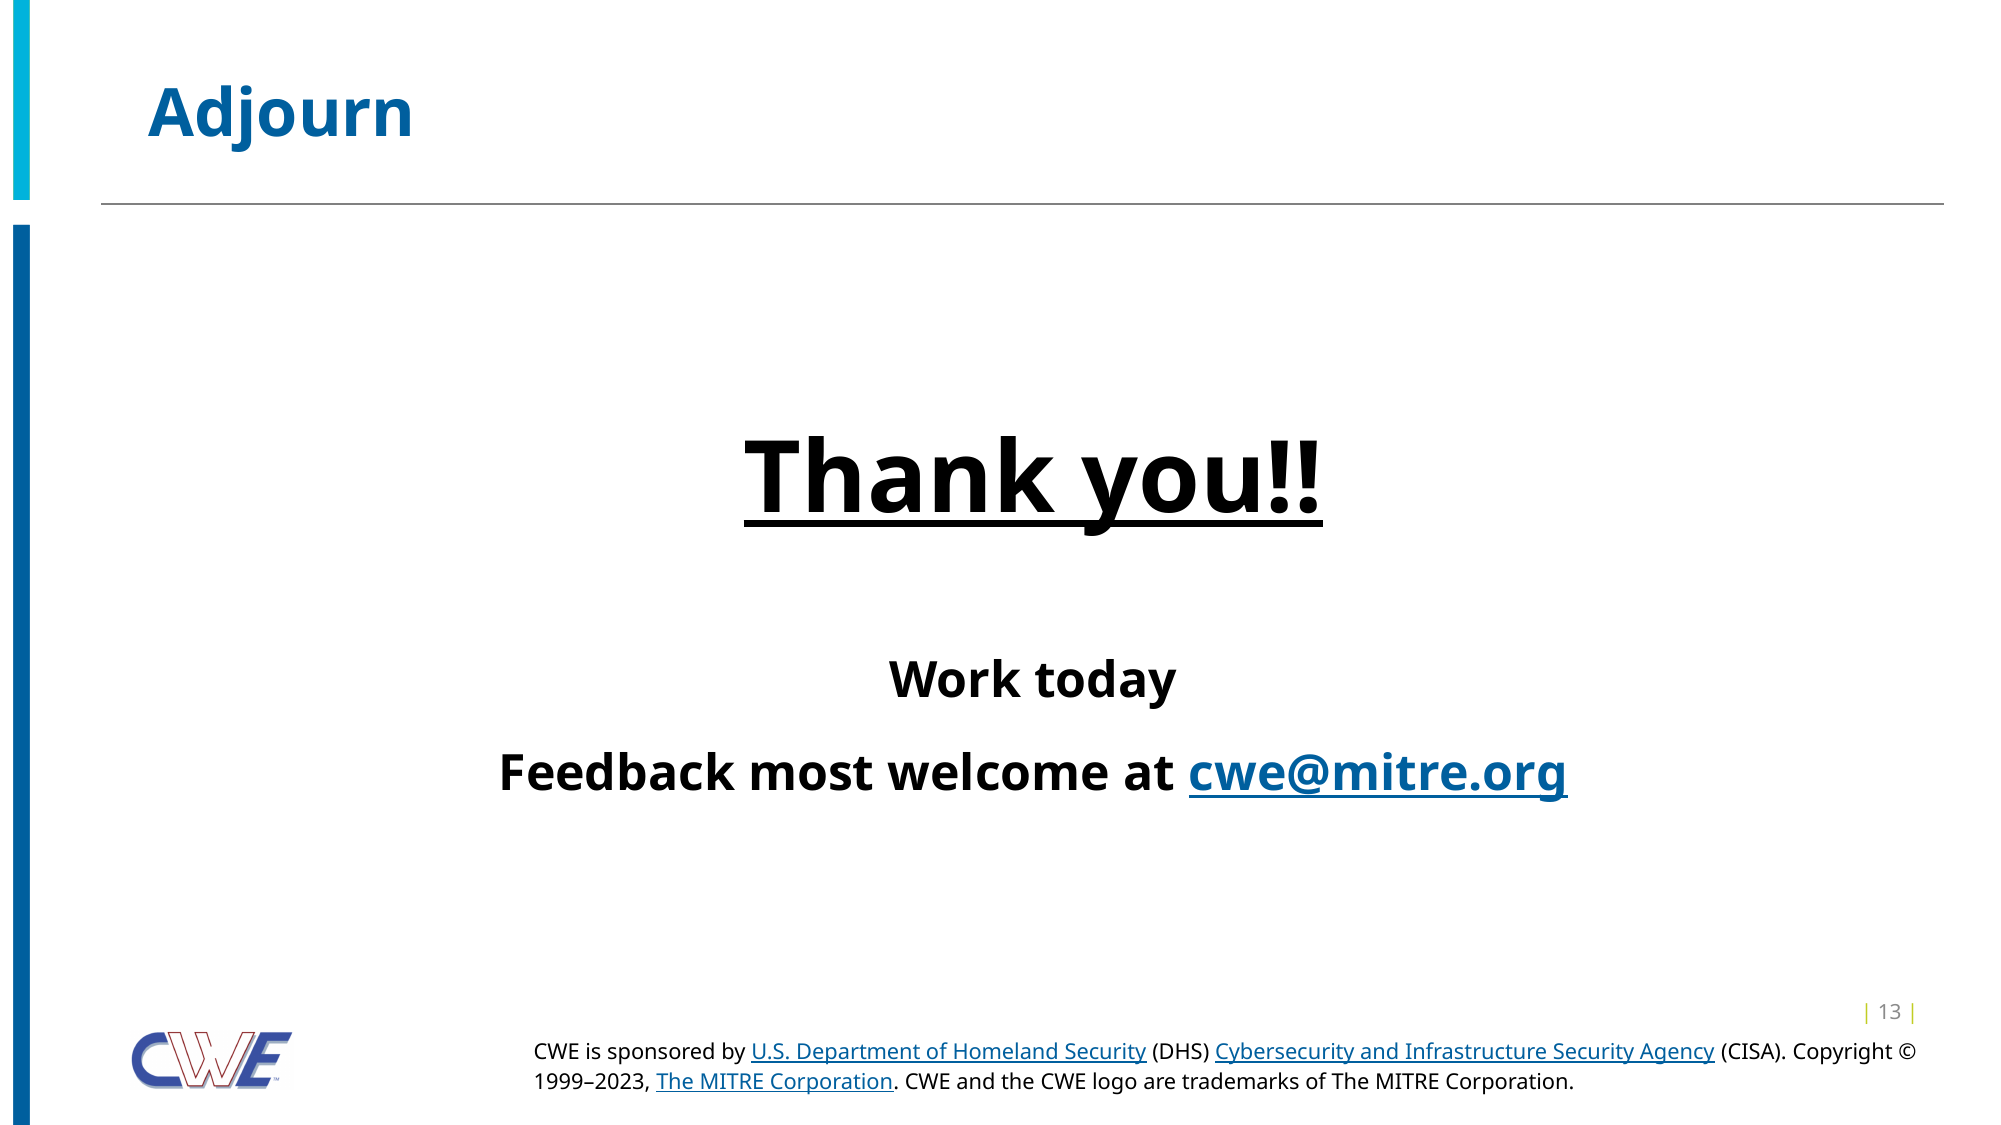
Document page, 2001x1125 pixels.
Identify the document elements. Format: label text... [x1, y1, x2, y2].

title Adjourn [133, 45, 1664, 188]
list Thank you!! Work today Feedback most welcome at cwe@mitre.org [133, 237, 1934, 991]
picture [130, 1030, 294, 1090]
slide_number | 13 | [1824, 1004, 1934, 1035]
